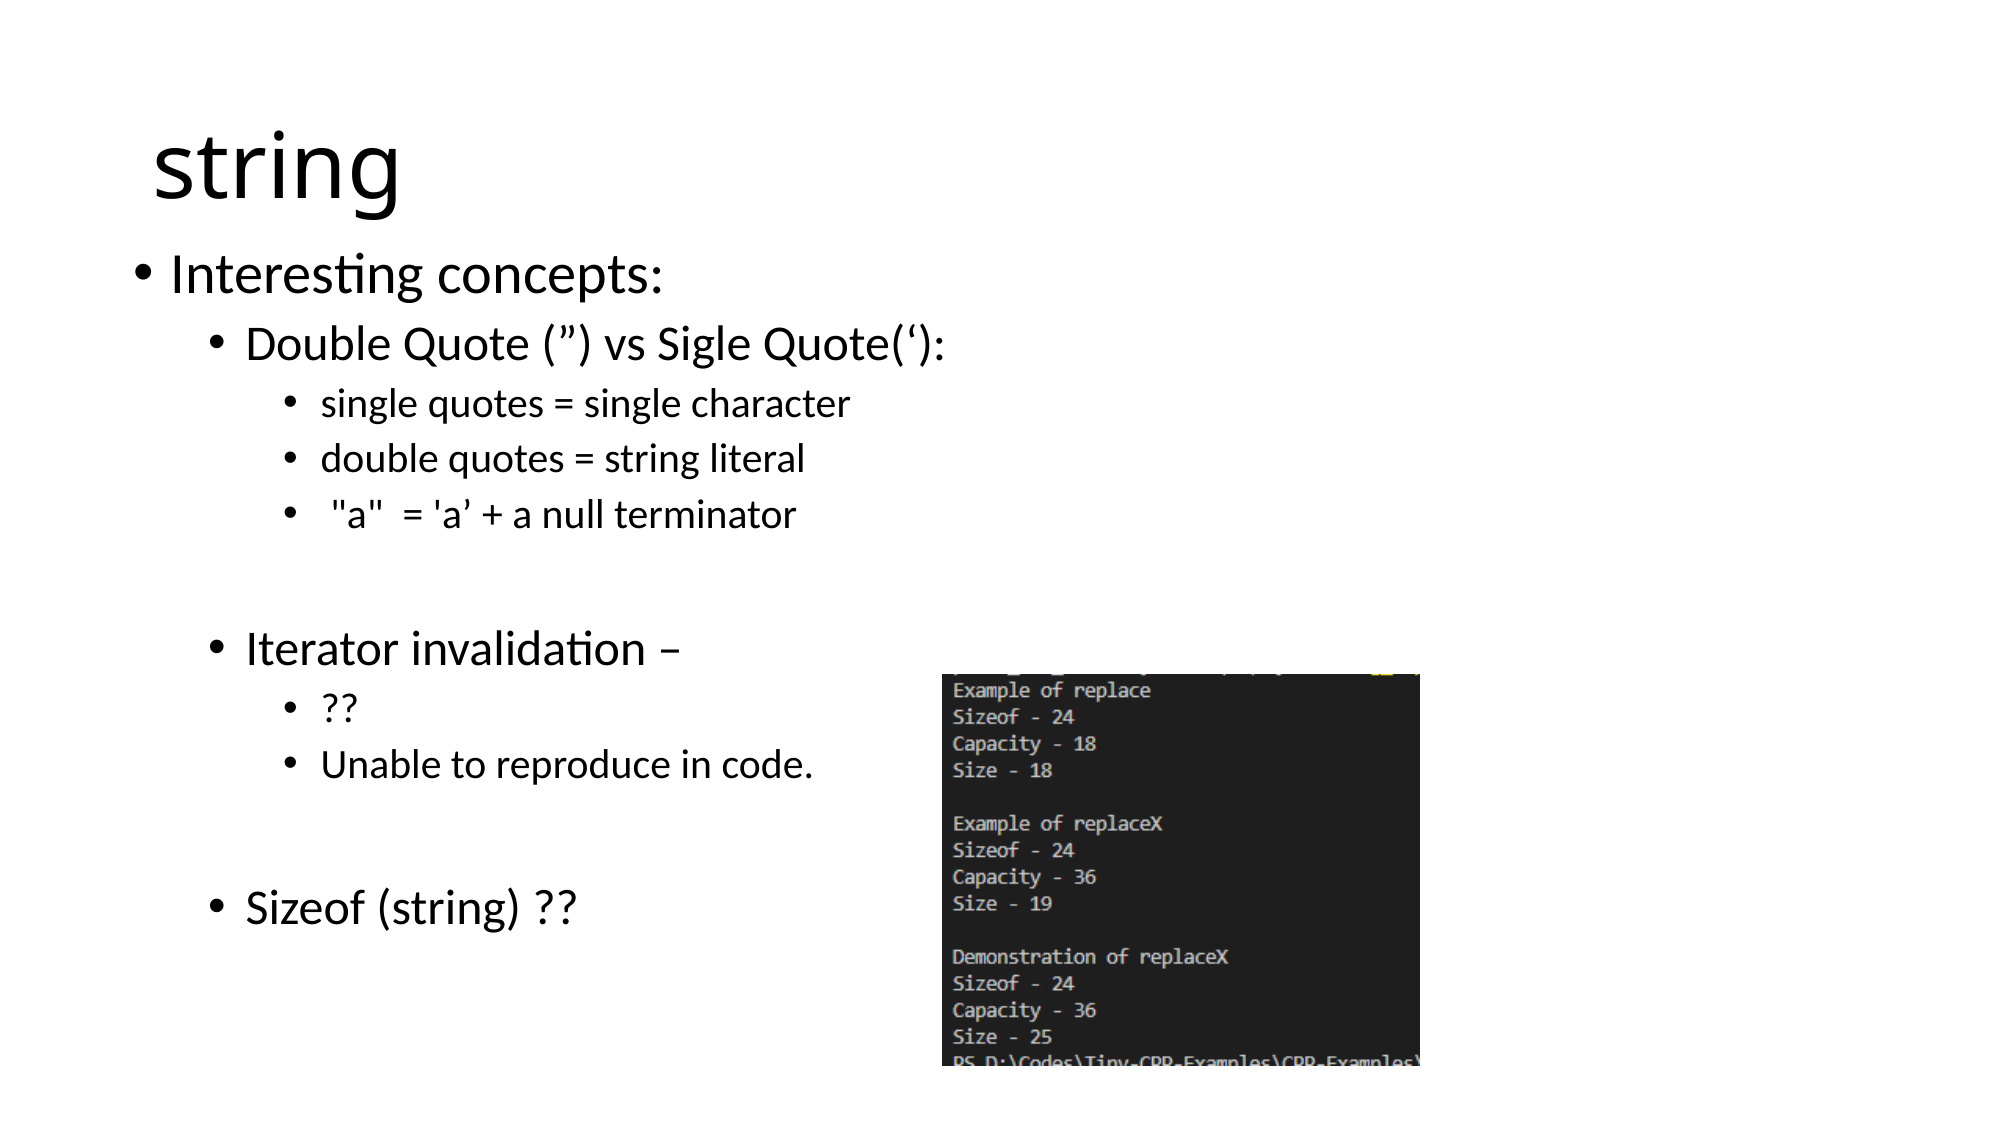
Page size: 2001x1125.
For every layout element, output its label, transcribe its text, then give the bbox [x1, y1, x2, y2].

picture [942, 674, 1420, 1066]
title string [137, 59, 1863, 278]
list Interesting concepts: Double Quote (”) vs Sigle Quote(‘): single quotes = single character double quotes = string literal "a" = 'a’ + a null terminator Iterator invalidation – ?? Unable to reproduce in code. Sizeof (string) ?? [118, 236, 1844, 950]
